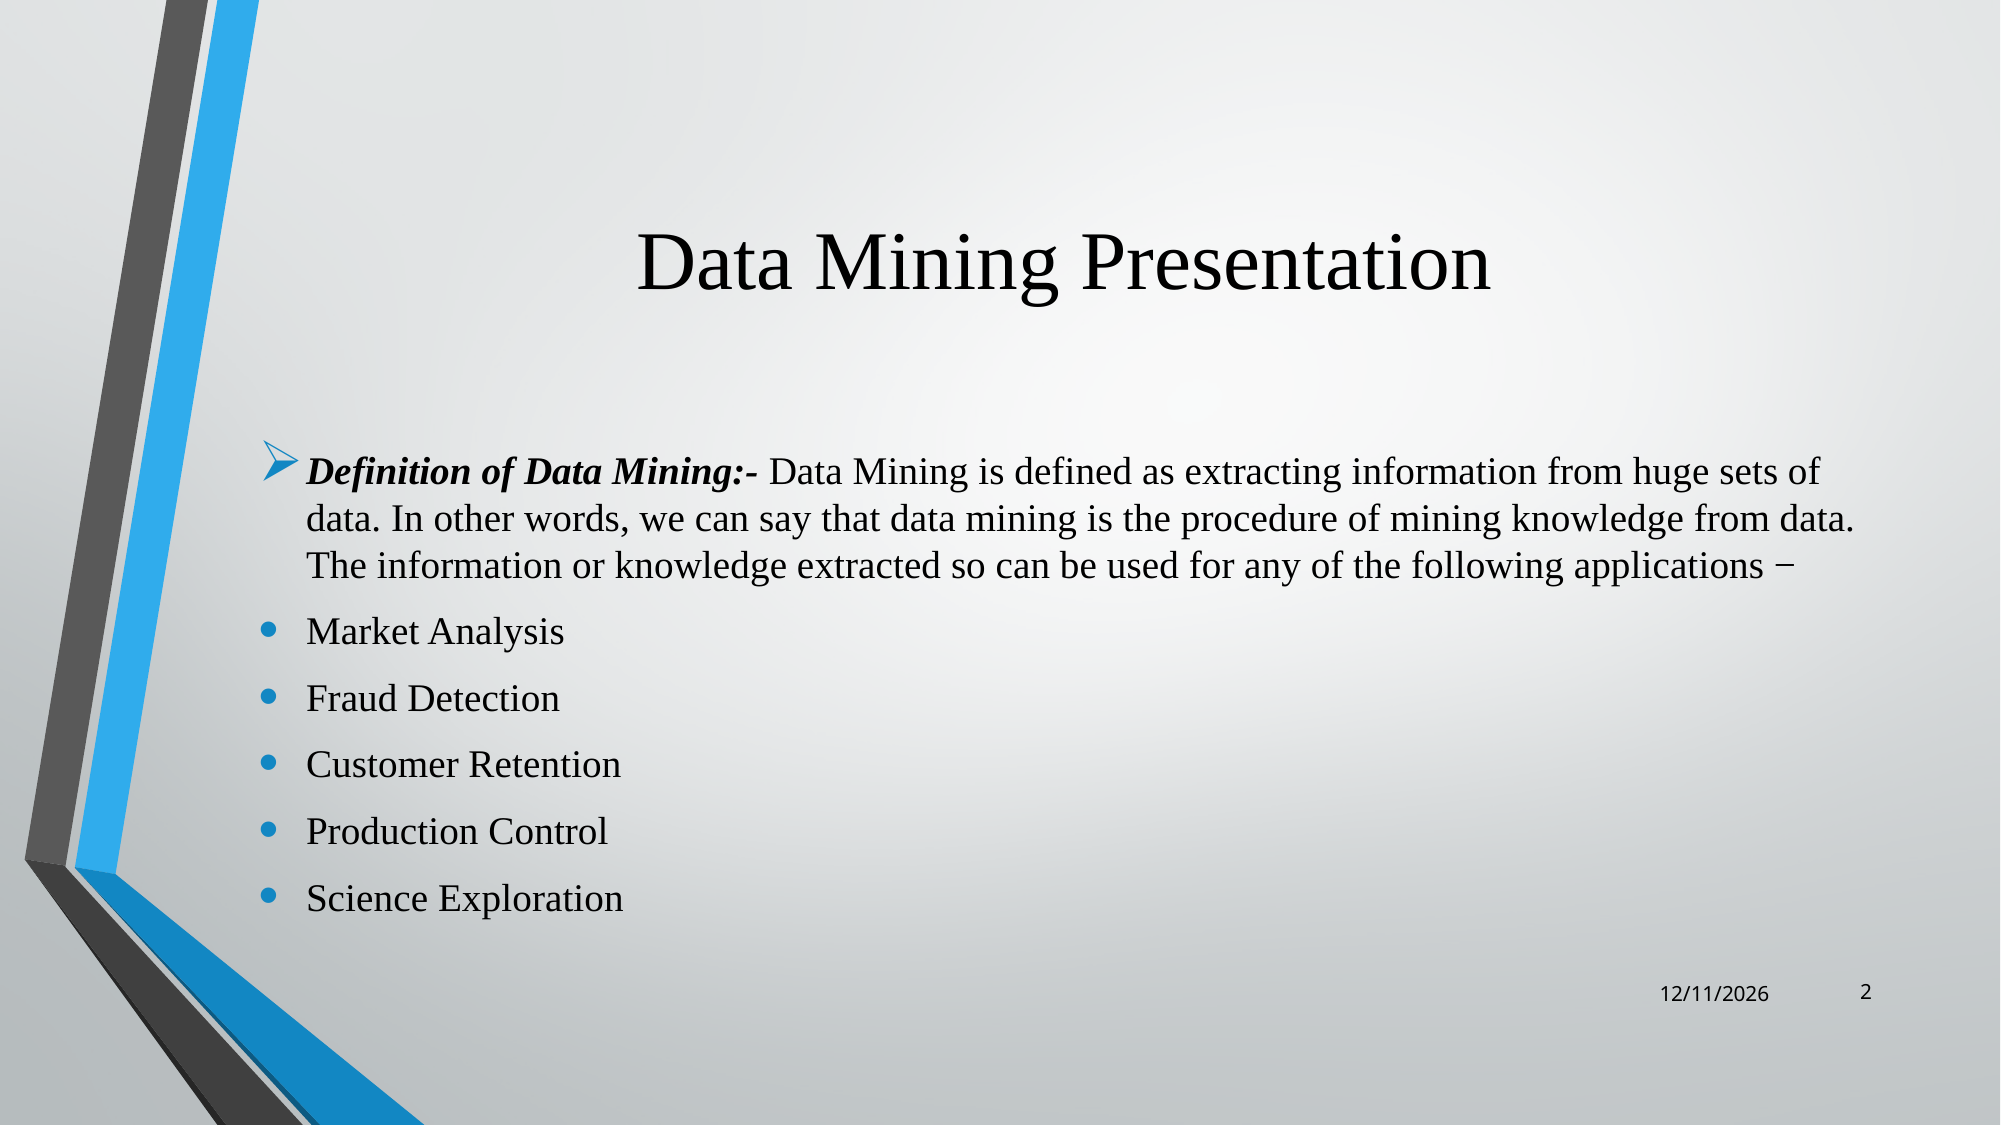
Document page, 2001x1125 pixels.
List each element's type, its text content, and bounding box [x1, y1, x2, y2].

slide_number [1596, 965, 1784, 1025]
title Data Mining Presentation [243, 112, 1887, 400]
list Definition of Data Mining:- Data Mining is defined as extracting information from huge sets of data. In other words, we can say that data mining is the procedure of mining knowledge from data. The information or knowledge extracted so can be used for any of the following applications − Market Analysis Fraud Detection Customer Retention Production Control Science Exploration [243, 437, 1887, 950]
slide_number 2 [1796, 962, 1887, 1023]
